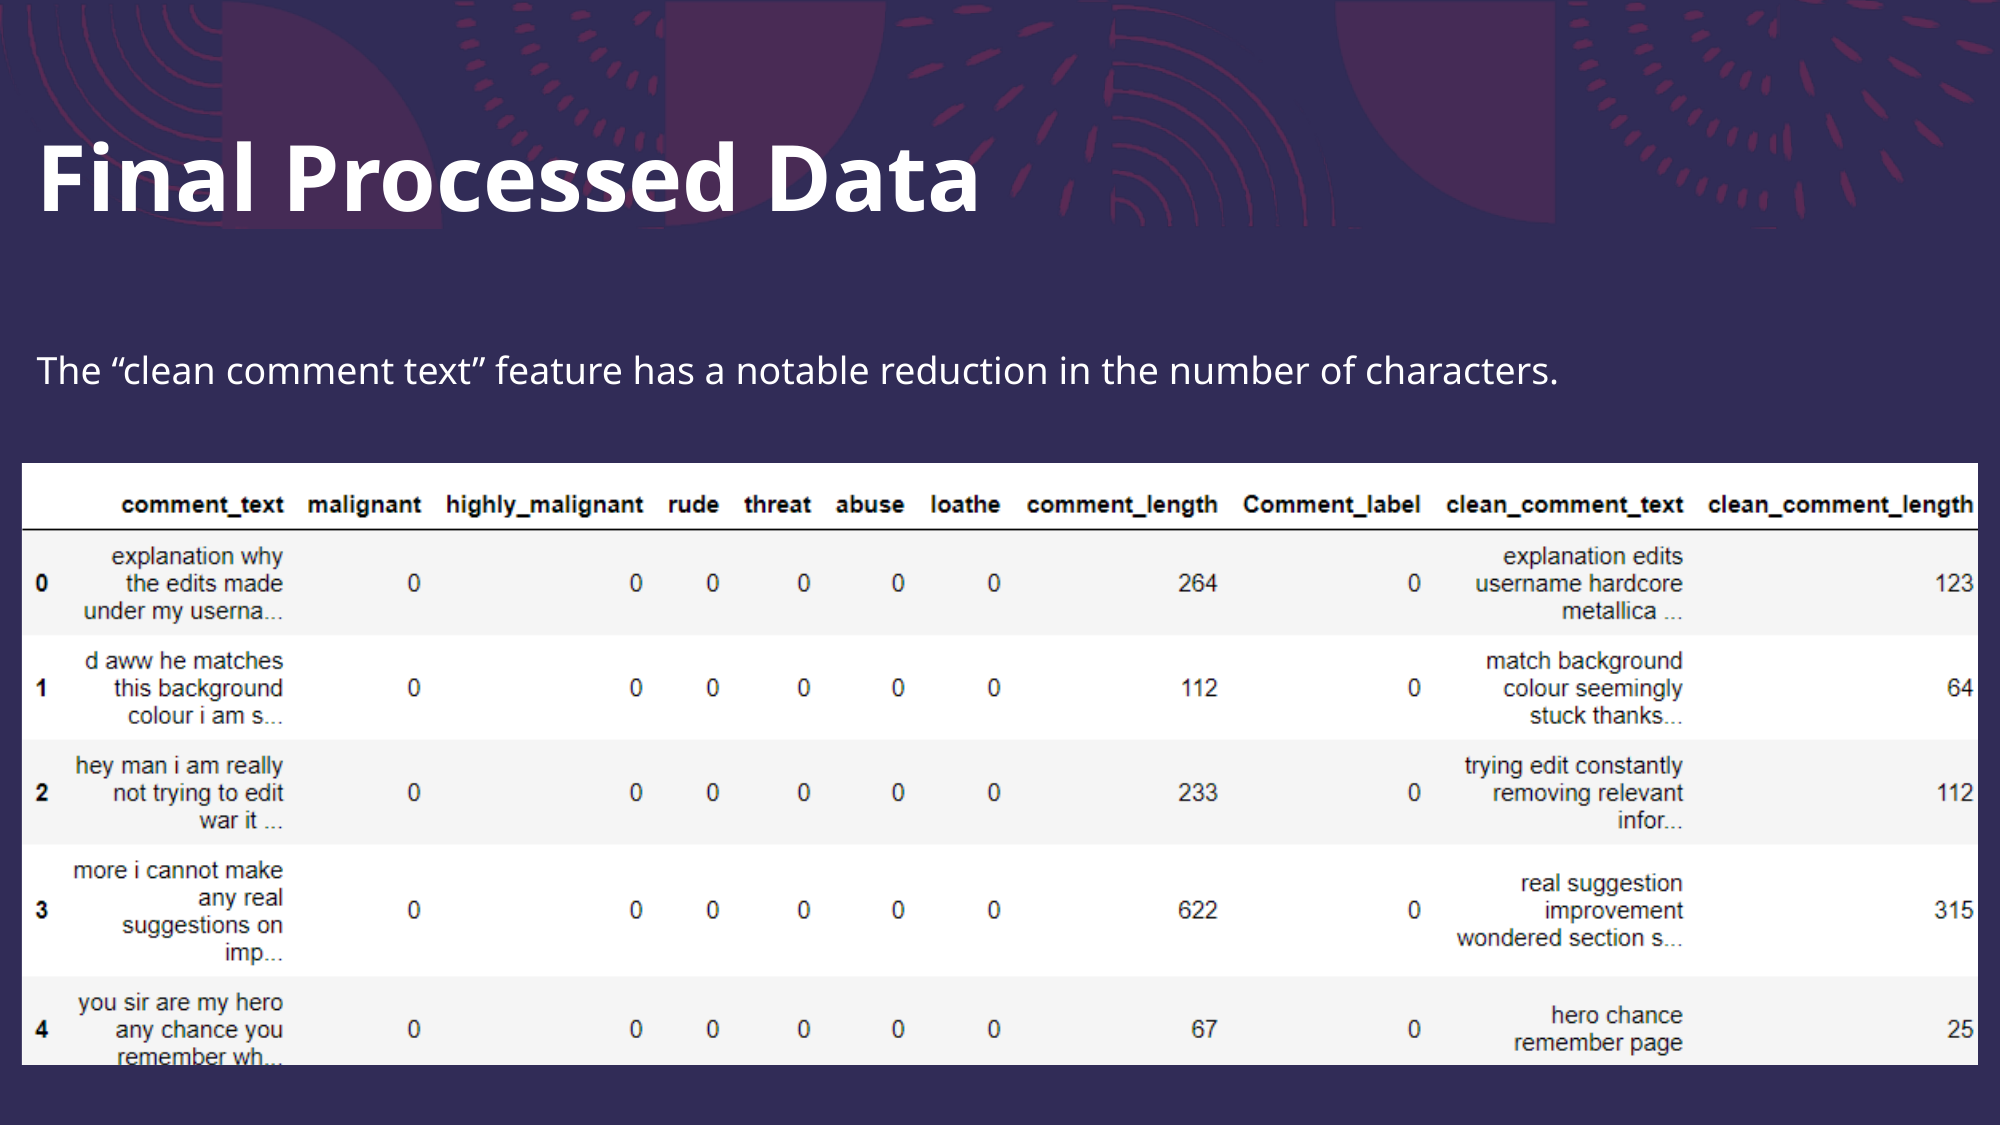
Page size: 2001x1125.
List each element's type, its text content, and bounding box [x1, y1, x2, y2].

text_box The “clean comment text” feature has a notable reduction in the number of characters. [21, 340, 1578, 400]
title Final Processed Data [21, 65, 1747, 284]
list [21, 463, 1978, 1065]
